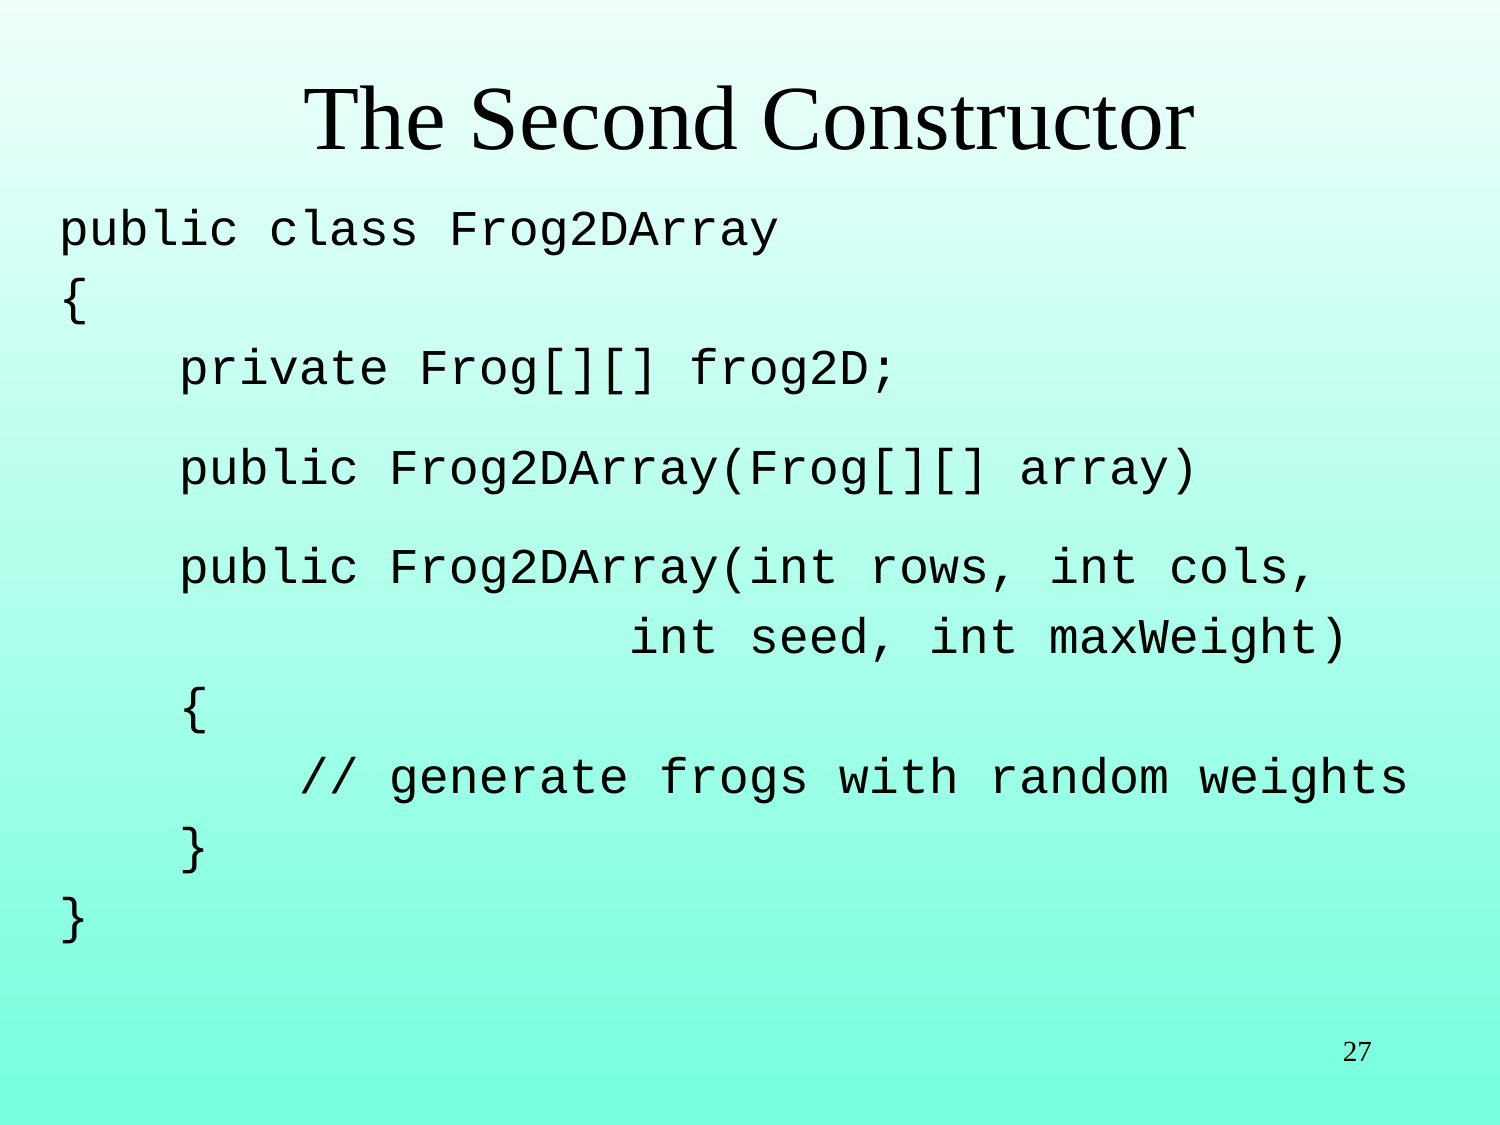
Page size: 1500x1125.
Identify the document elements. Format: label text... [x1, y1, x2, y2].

title The Second Constructor [99, 24, 1400, 187]
slide_number 27 [1074, 1025, 1388, 1101]
list public class Frog2DArray { private Frog[][] frog2D; public Frog2DArray(Frog[][] array) public Frog2DArray(int rows, int cols, int seed, int maxWeight) { // generate frogs with random weights } } [43, 187, 1450, 1025]
